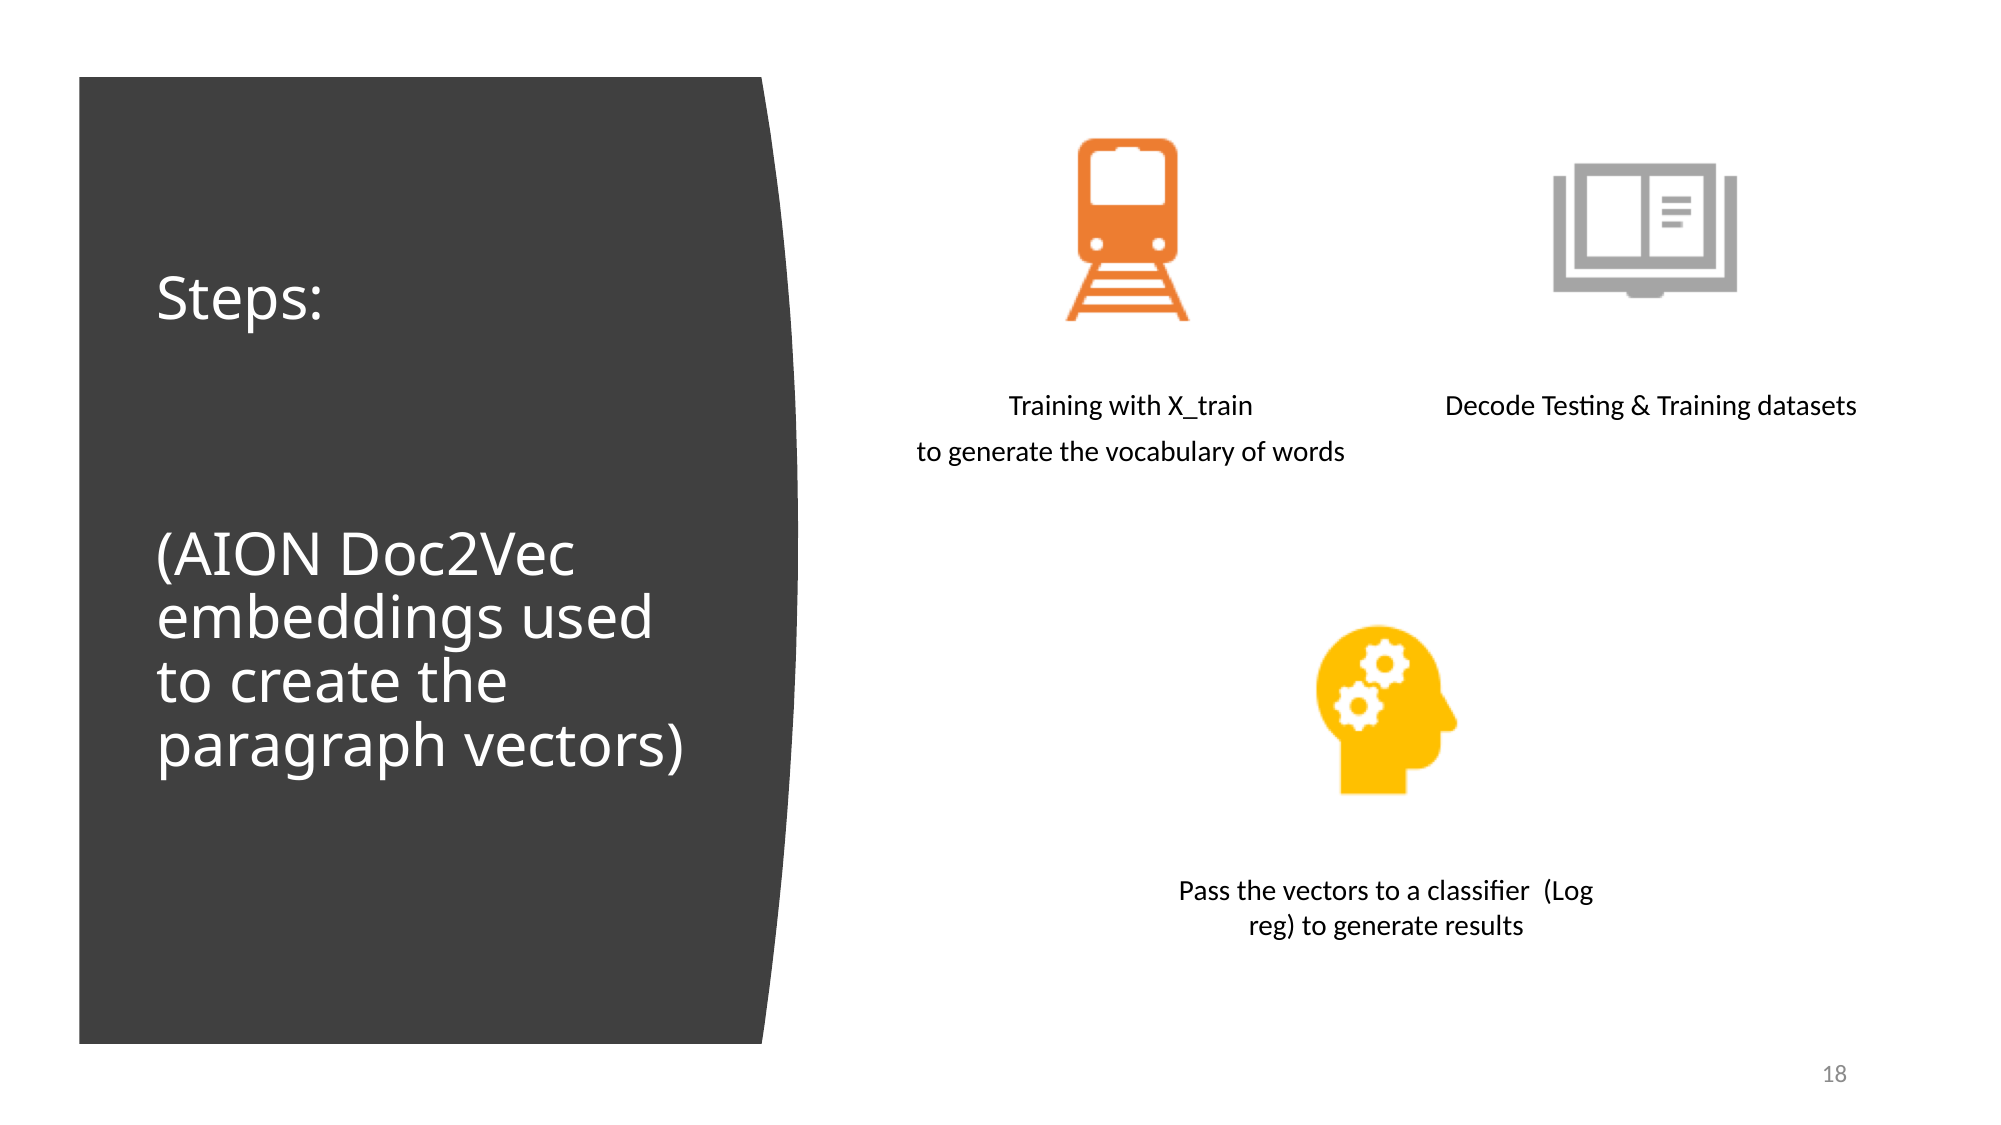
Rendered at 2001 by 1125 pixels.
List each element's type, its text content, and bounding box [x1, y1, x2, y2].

title Steps: (AION Doc2Vec embeddings used to create the paragraph vectors) [141, 166, 702, 953]
slide_number 18 [1759, 1043, 1863, 1103]
text_box [78, 76, 800, 1045]
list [852, 77, 1921, 1043]
